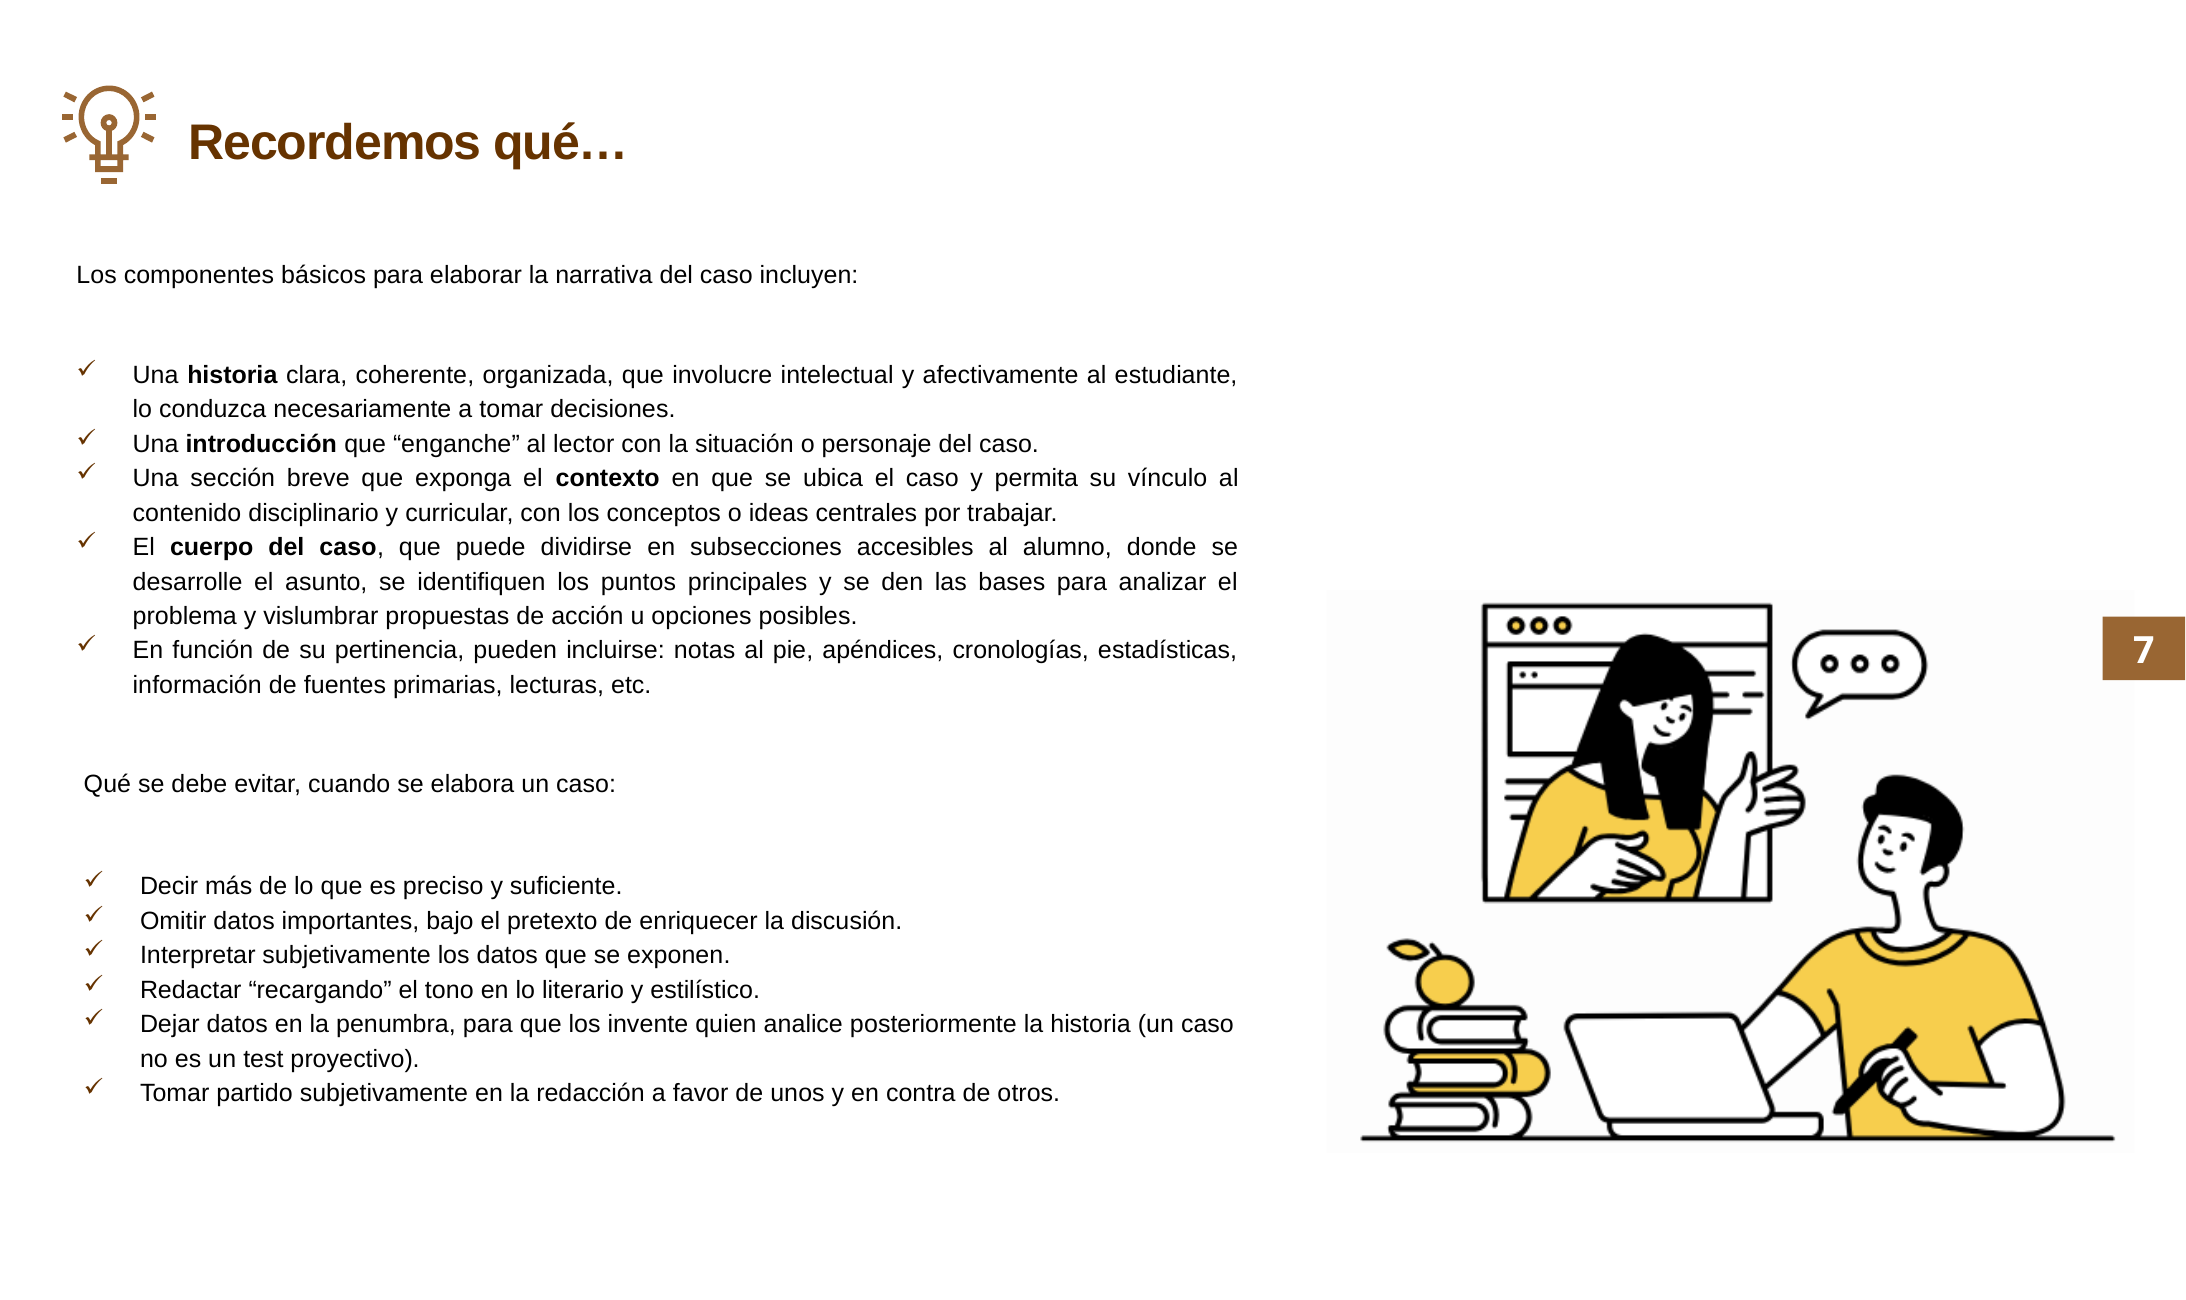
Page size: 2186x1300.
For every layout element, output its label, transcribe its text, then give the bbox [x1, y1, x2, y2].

text_box 7 [2138, 616, 2186, 681]
picture [1326, 590, 2135, 1153]
text_box Los componentes básicos para elaborar la narrativa del caso incluyen: Una historia clara, coherente, organizada, que involucre intelectual y afectivamente al estudiante, lo conduzca necesariamente a tomar decisiones. Una introducción que “enganche” al lector con la situación o personaje del caso. Una sección breve que exponga el contexto en que se ubica el caso y permita su vínculo al contenido disciplinario y curricular, con los conceptos o ideas centrales por trabajar. El cuerpo del caso, que puede dividirse en subsecciones accesibles al alumno, donde se desarrolle el asunto, se identifiquen los puntos principales y se den las bases para analizar el problema y vislumbrar propuestas de acción u opciones posibles. En función de su pertinencia, pueden incluirse: notas al pie, apéndices, cronologías, estadísticas, información de fuentes primarias, lecturas, etc. [61, 249, 1255, 706]
text_box Qué se debe evitar, cuando se elabora un caso: Decir más de lo que es preciso y suficiente. Omitir datos importantes, bajo el pretexto de enriquecer la discusión. Interpretar subjetivamente los datos que se exponen. Redactar “recargando” el tono en lo literario y estilístico. Dejar datos en la penumbra, para que los invente quien analice posteriormente la historia (un caso no es un test proyectivo). Tomar partido subjetivamente en la redacción a favor de unos y en contra de otros. [69, 755, 1258, 1114]
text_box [61, 85, 157, 184]
text_box Recordemos qué… [173, 102, 659, 178]
